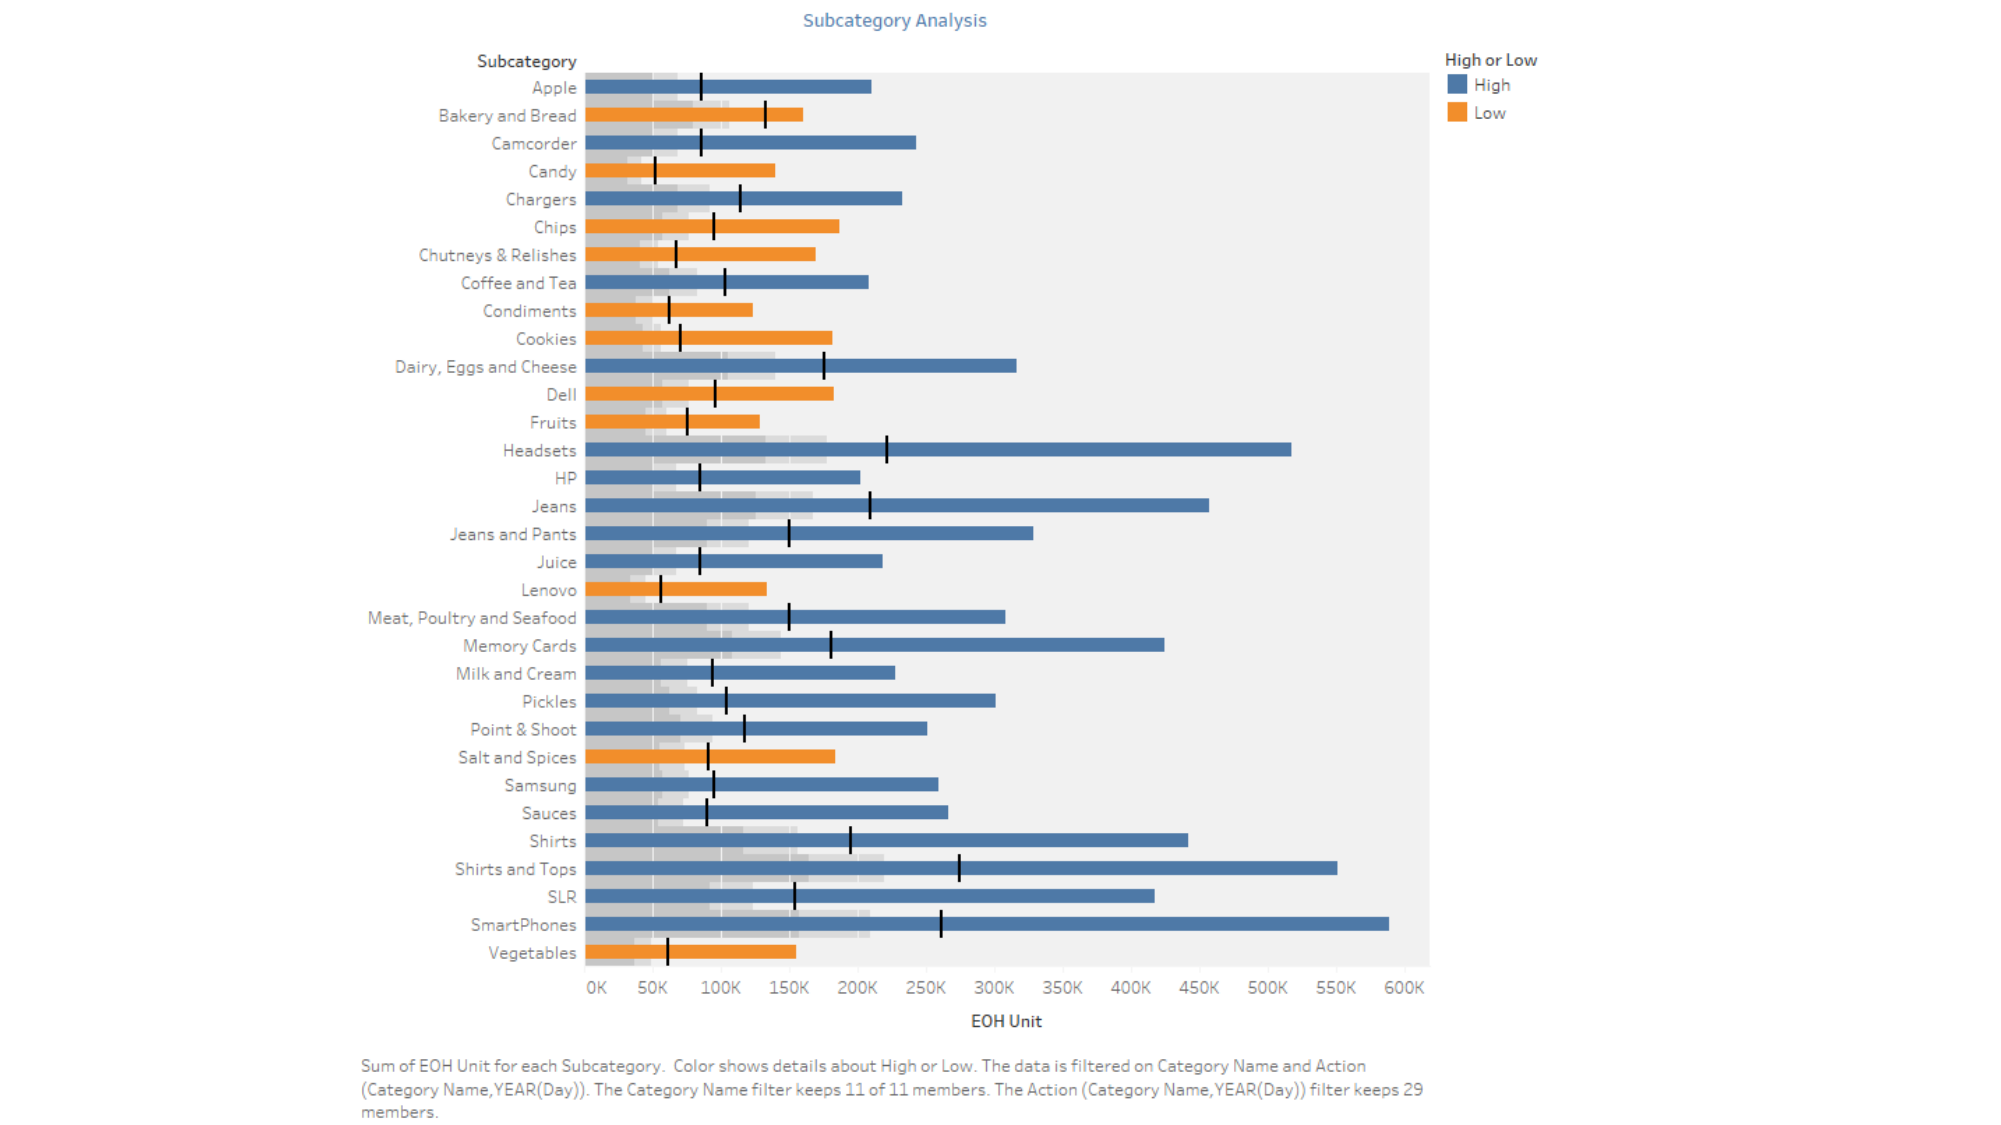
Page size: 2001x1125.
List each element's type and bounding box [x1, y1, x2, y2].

picture [361, 0, 1639, 1125]
